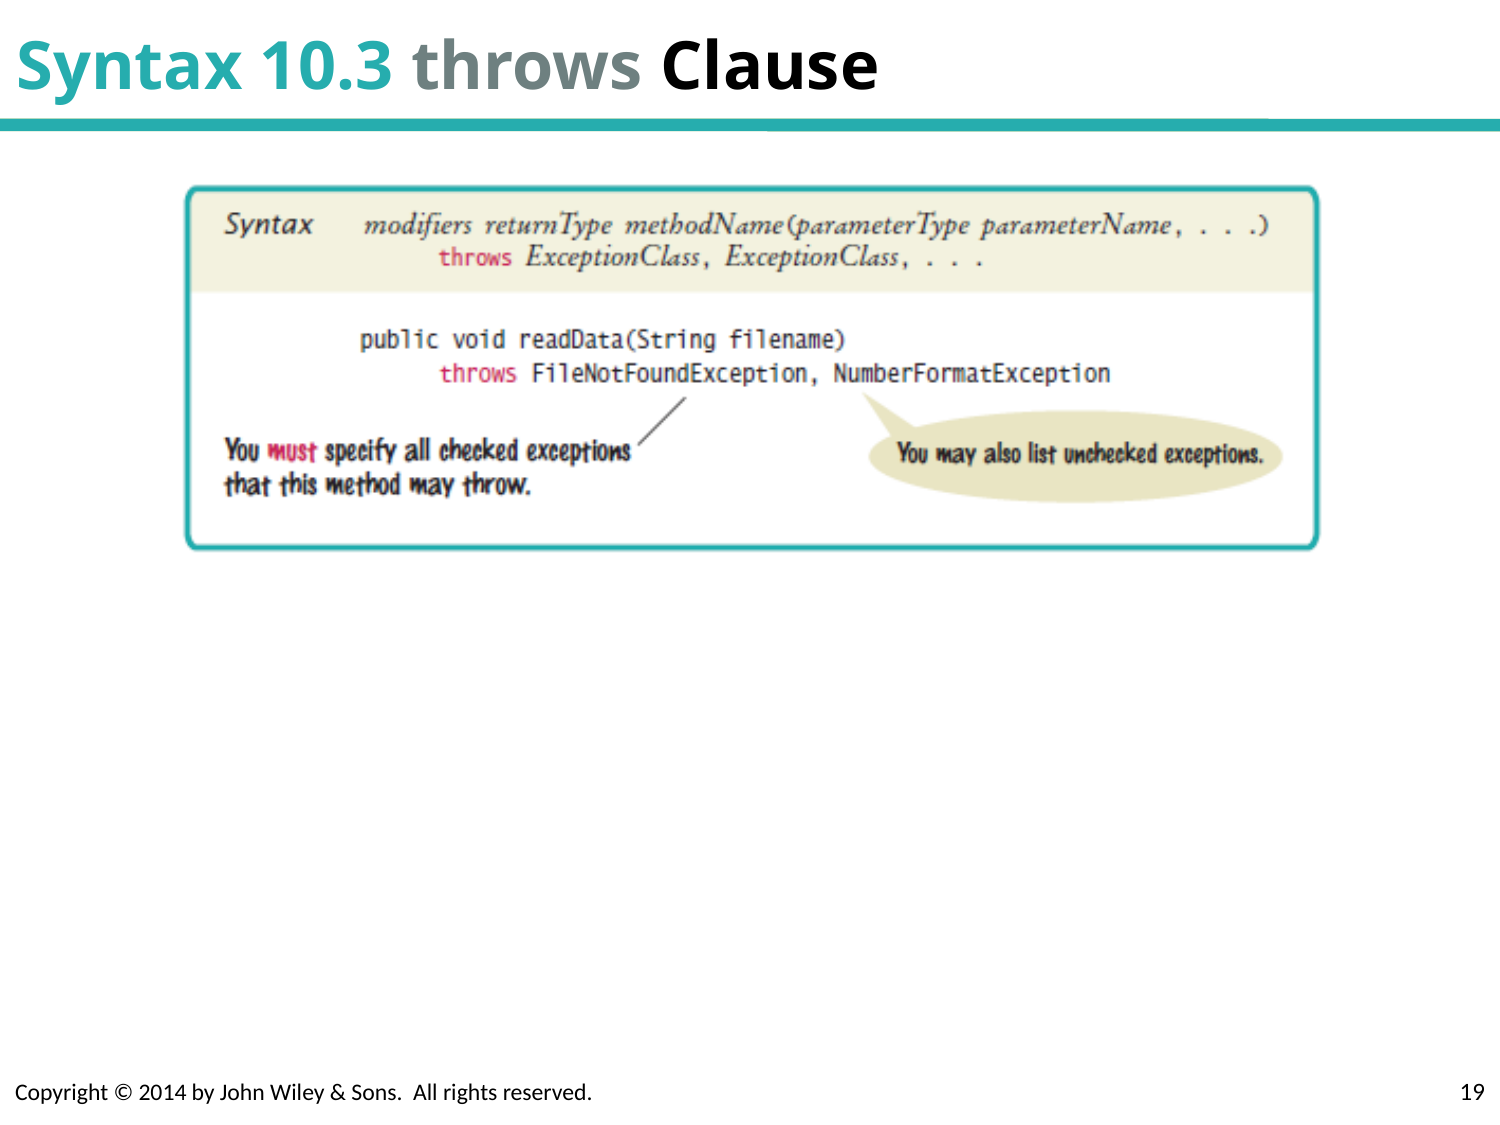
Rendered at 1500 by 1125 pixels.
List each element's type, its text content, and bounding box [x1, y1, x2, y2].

title Syntax 10.3 throws Clause [1, 0, 1500, 125]
picture [169, 175, 1331, 563]
